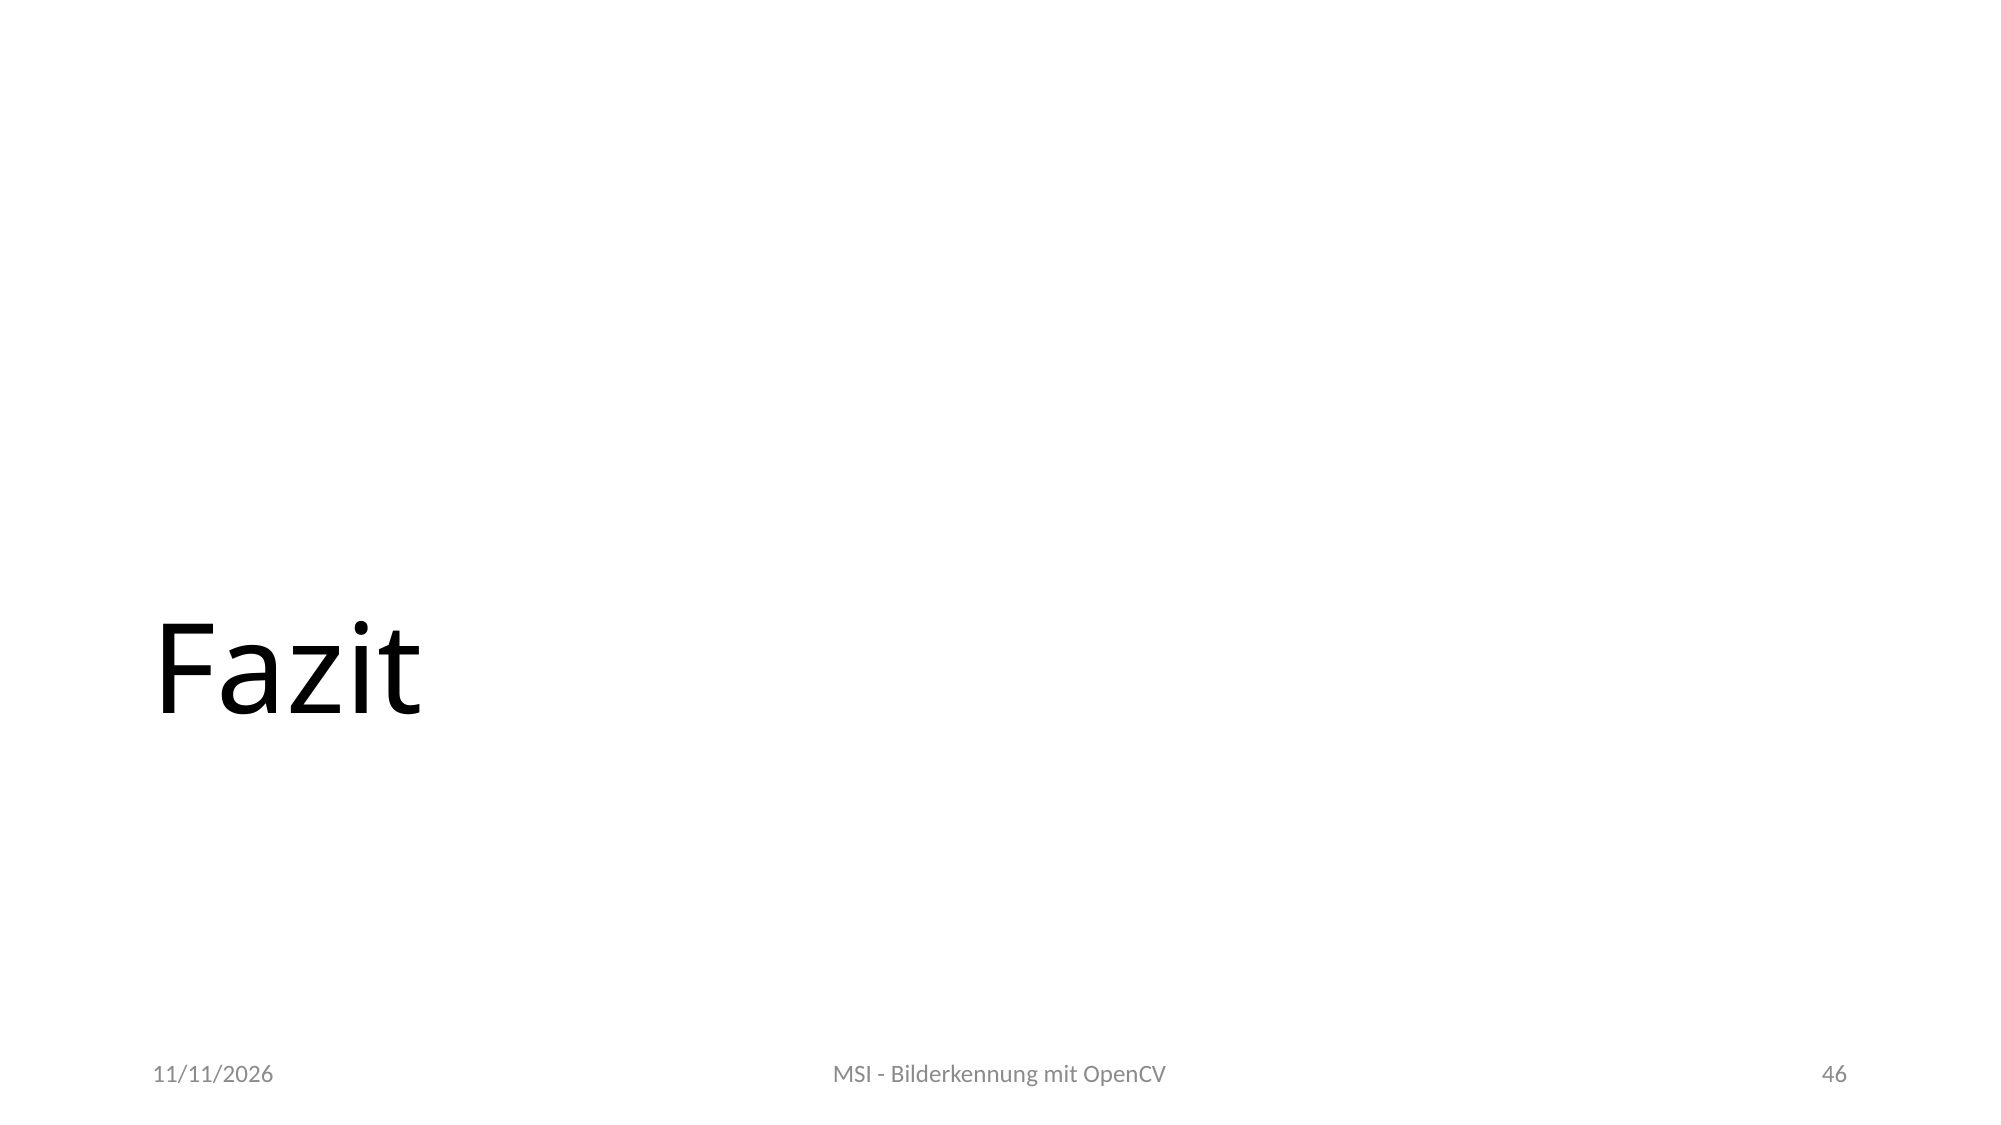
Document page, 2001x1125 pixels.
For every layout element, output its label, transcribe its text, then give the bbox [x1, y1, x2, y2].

footer MSI - Bilderkennung mit OpenCV [662, 1042, 1338, 1103]
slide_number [137, 1042, 588, 1103]
slide_number 46 [1412, 1042, 1863, 1103]
title Fazit [136, 280, 1862, 749]
